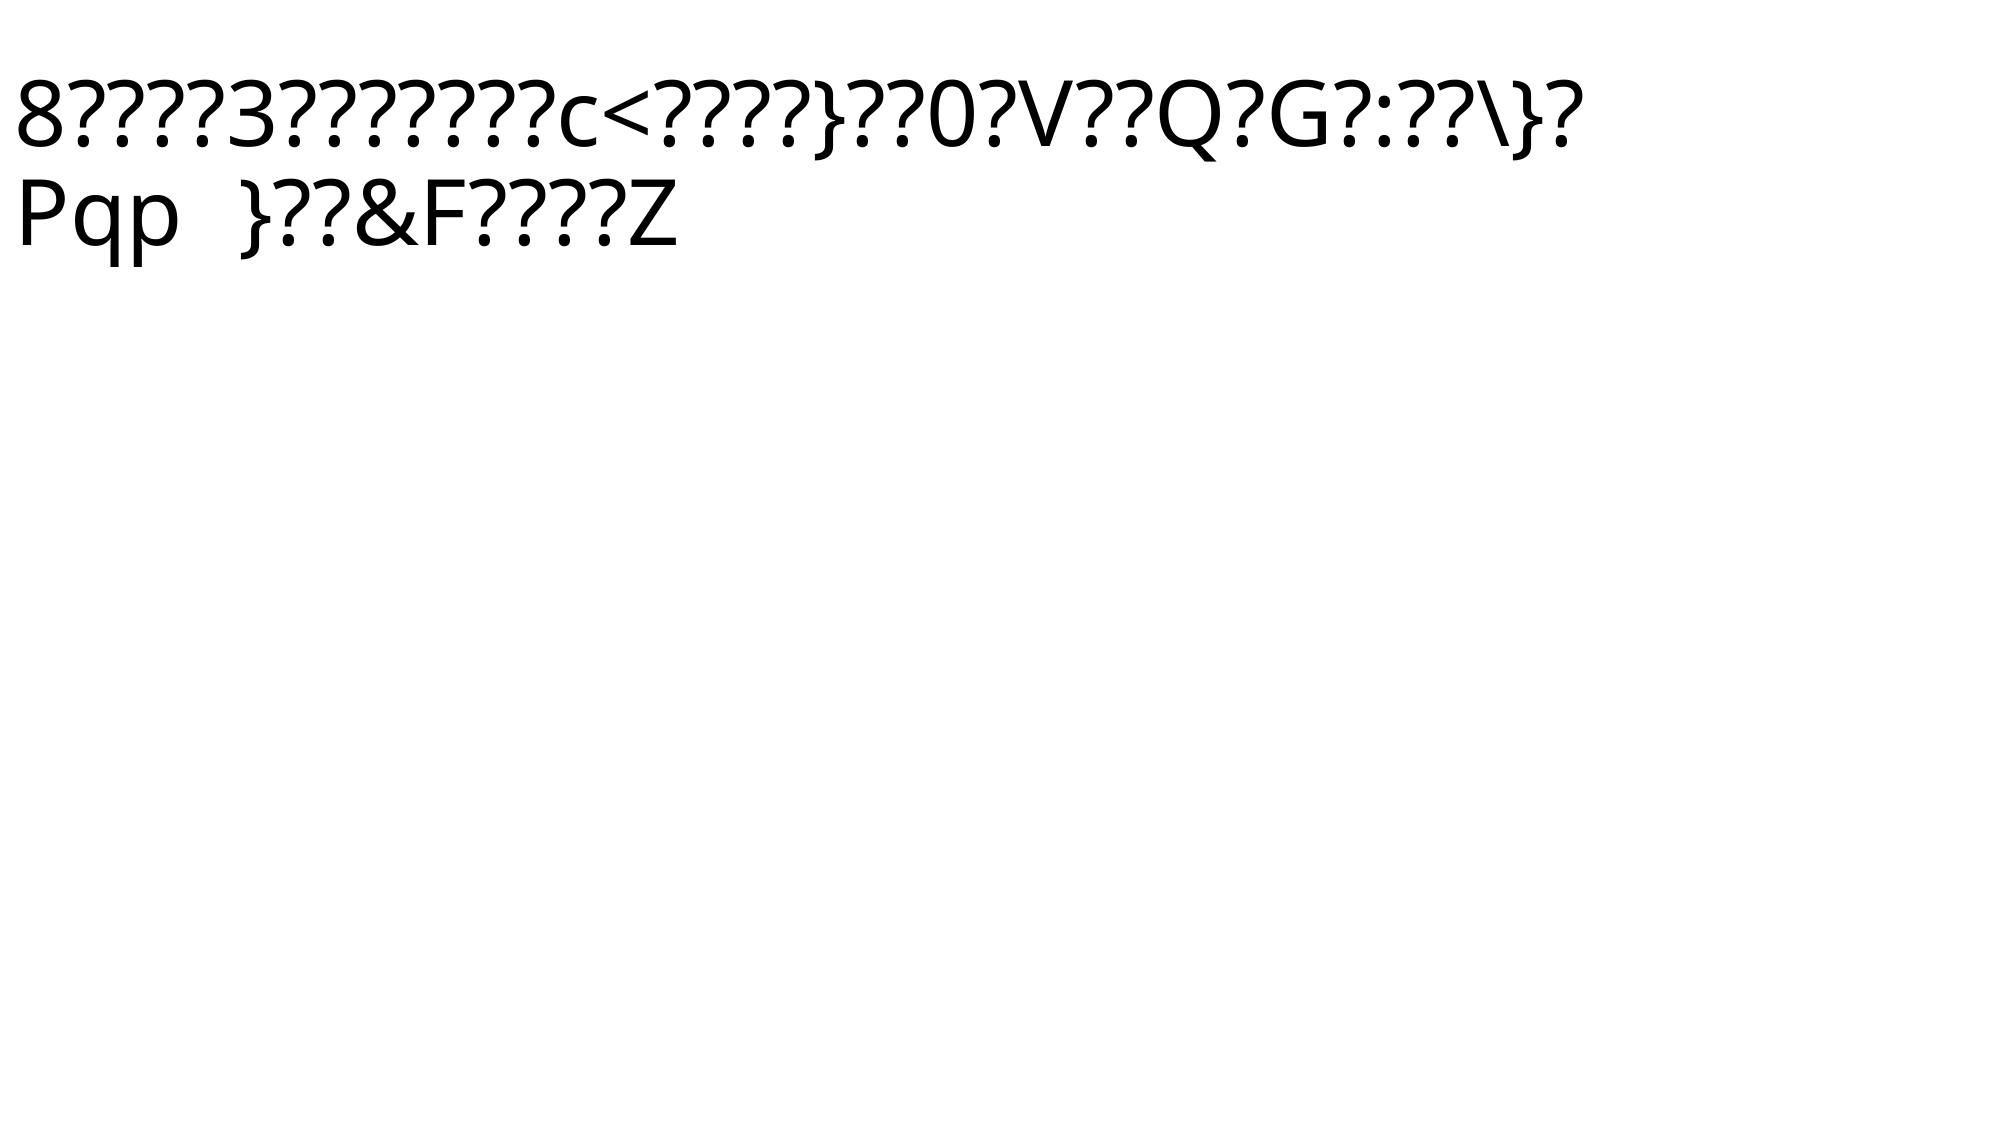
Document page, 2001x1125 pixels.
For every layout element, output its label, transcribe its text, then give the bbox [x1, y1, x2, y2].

title 8????3???????c<????}??0?V??Q?G?:??\}?Pqp}??&F????Z [0, 59, 1725, 278]
